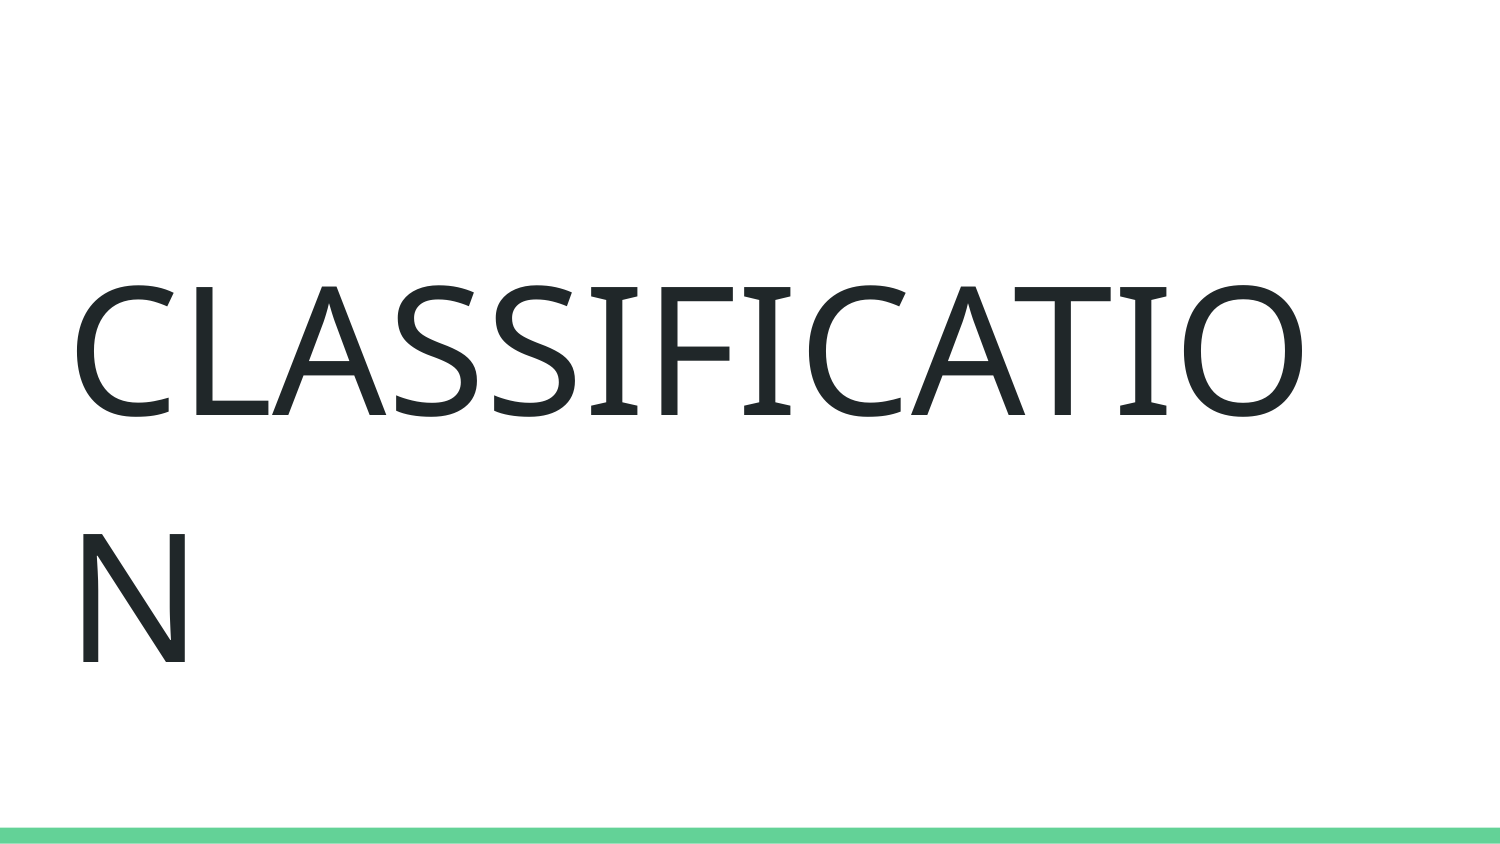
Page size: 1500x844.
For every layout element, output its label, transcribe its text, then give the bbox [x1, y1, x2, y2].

list CLASSIFICATION [51, 189, 1449, 750]
